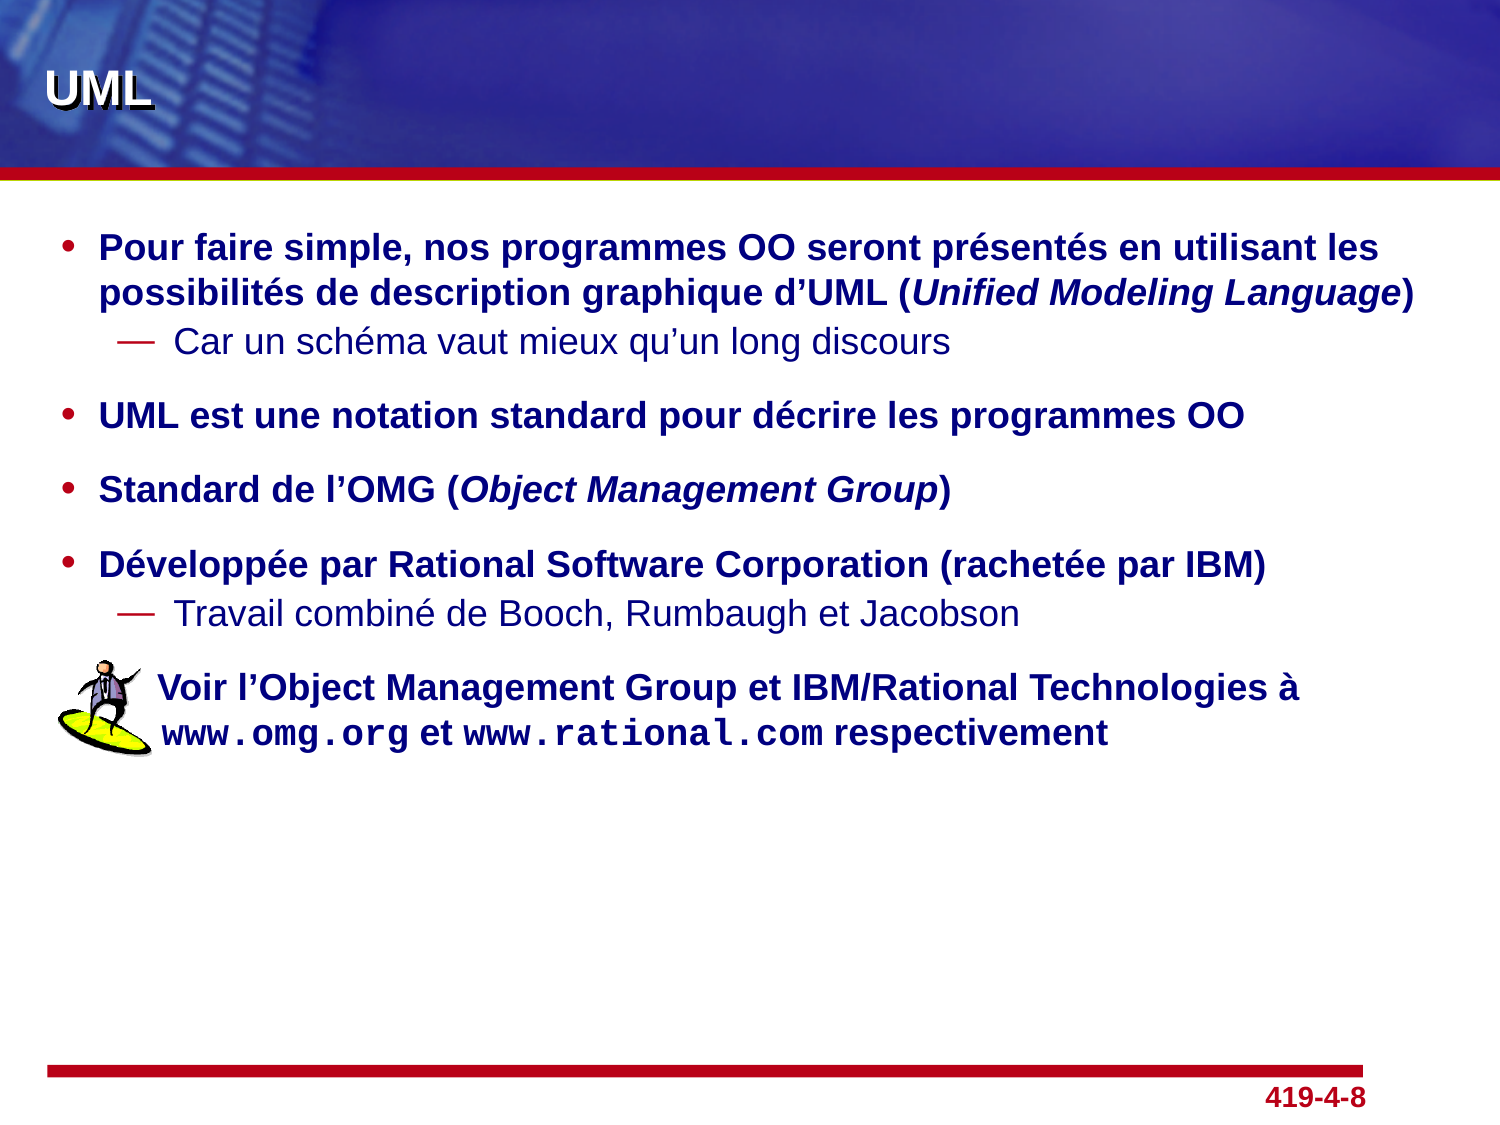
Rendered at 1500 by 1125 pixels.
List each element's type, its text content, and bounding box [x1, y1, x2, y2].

text_box [29, 26, 1308, 146]
picture [0, 0, 1500, 167]
list Pour faire simple, nos programmes OO seront présentés en utilisant les possibilités de description graphique d’UML (Unified Modeling Language) Car un schéma vaut mieux qu’un long discours UML est une notation standard pour décrire les programmes OO Standard de l’OMG (Object Management Group) Développée par Rational Software Corporation (rachetée par IBM) Travail combiné de Booch, Rumbaugh et Jacobson Voir l’Object Management Group et IBM/Rational Technologies à www.omg.org et www.rational.com respectivement [45, 215, 1457, 762]
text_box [58, 659, 152, 757]
